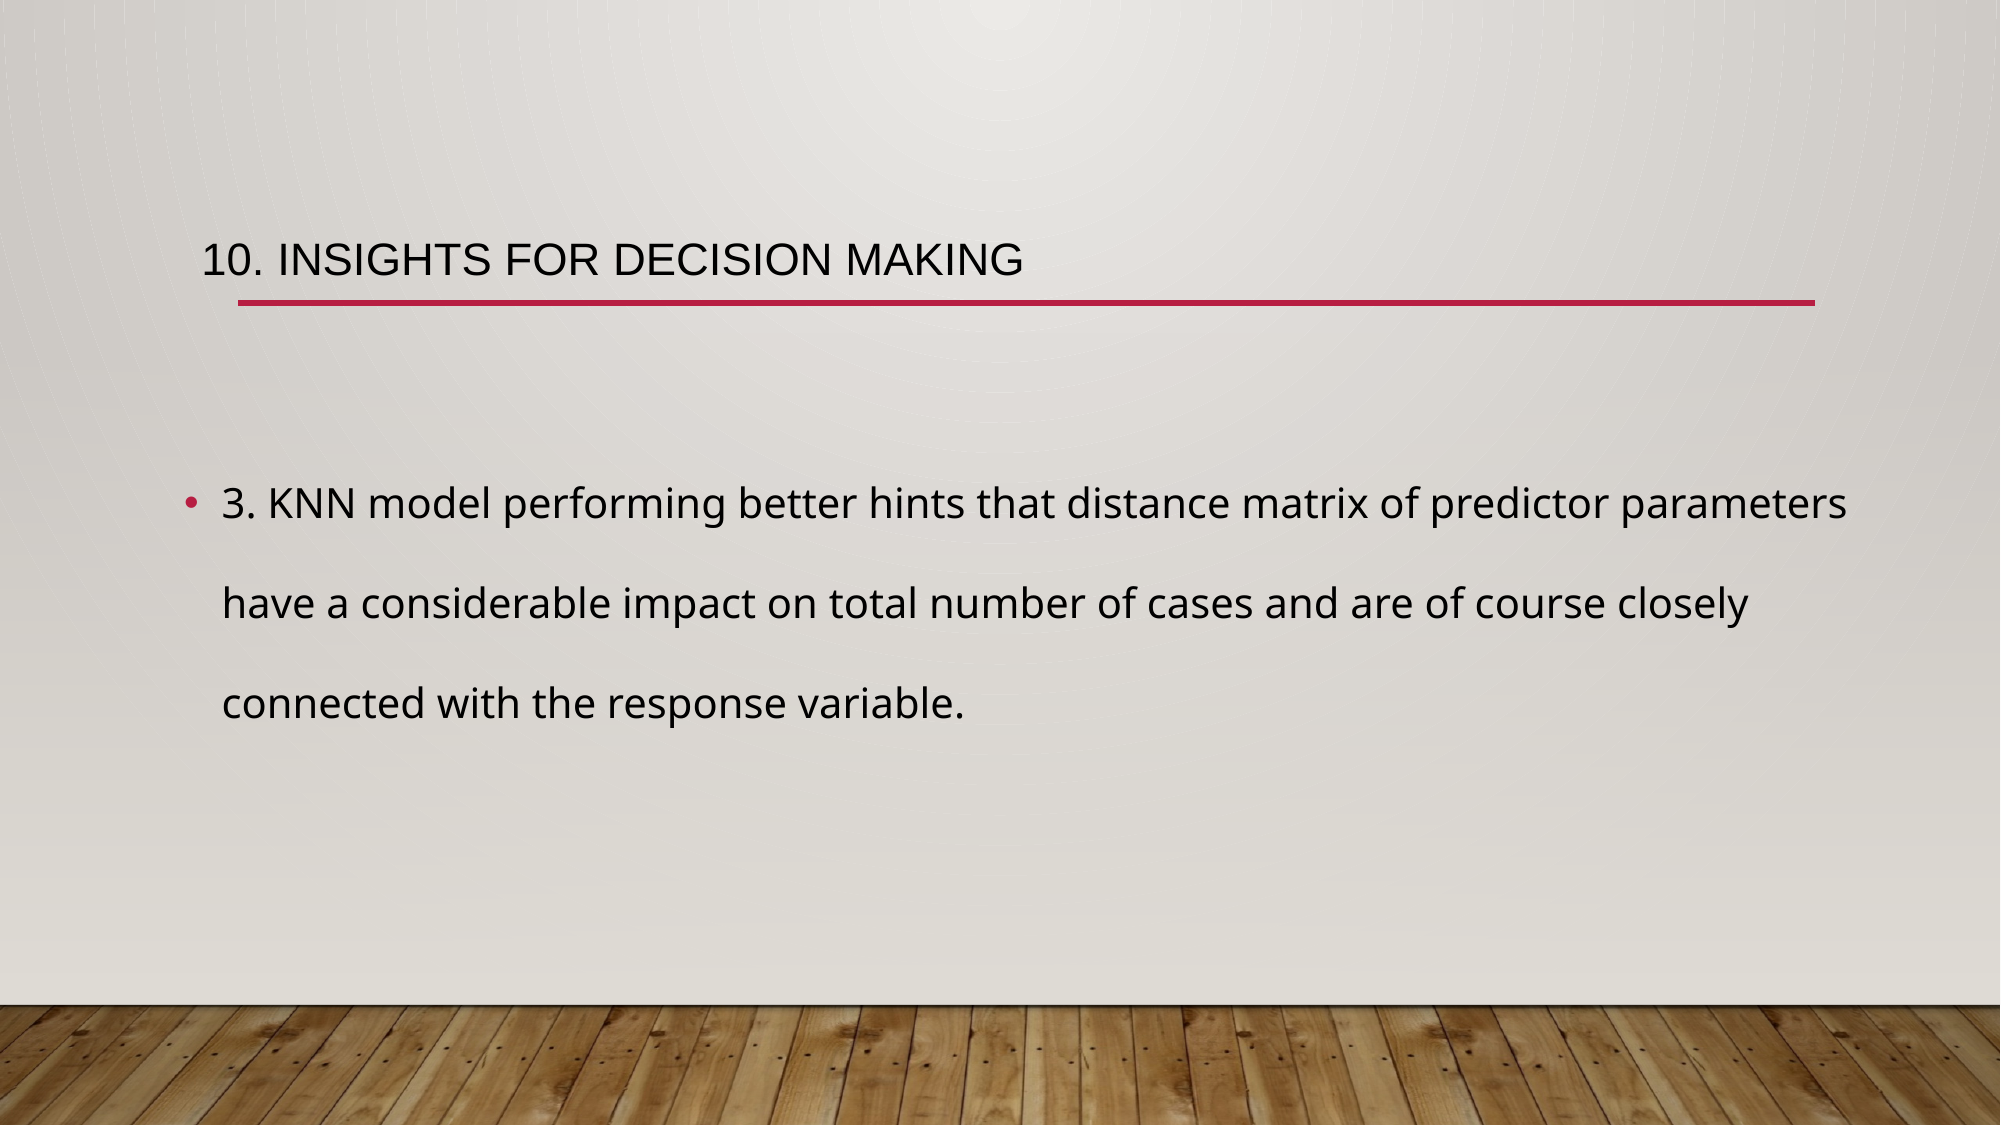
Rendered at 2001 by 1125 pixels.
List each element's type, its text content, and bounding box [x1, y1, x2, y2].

picture [0, 1005, 2000, 1125]
title 10. Insights for Decision Making [186, 228, 1762, 293]
list 3. KNN model performing better hints that distance matrix of predictor parameters have a considerable impact on total number of cases and are of course closely connected with the response variable. [169, 419, 1937, 986]
